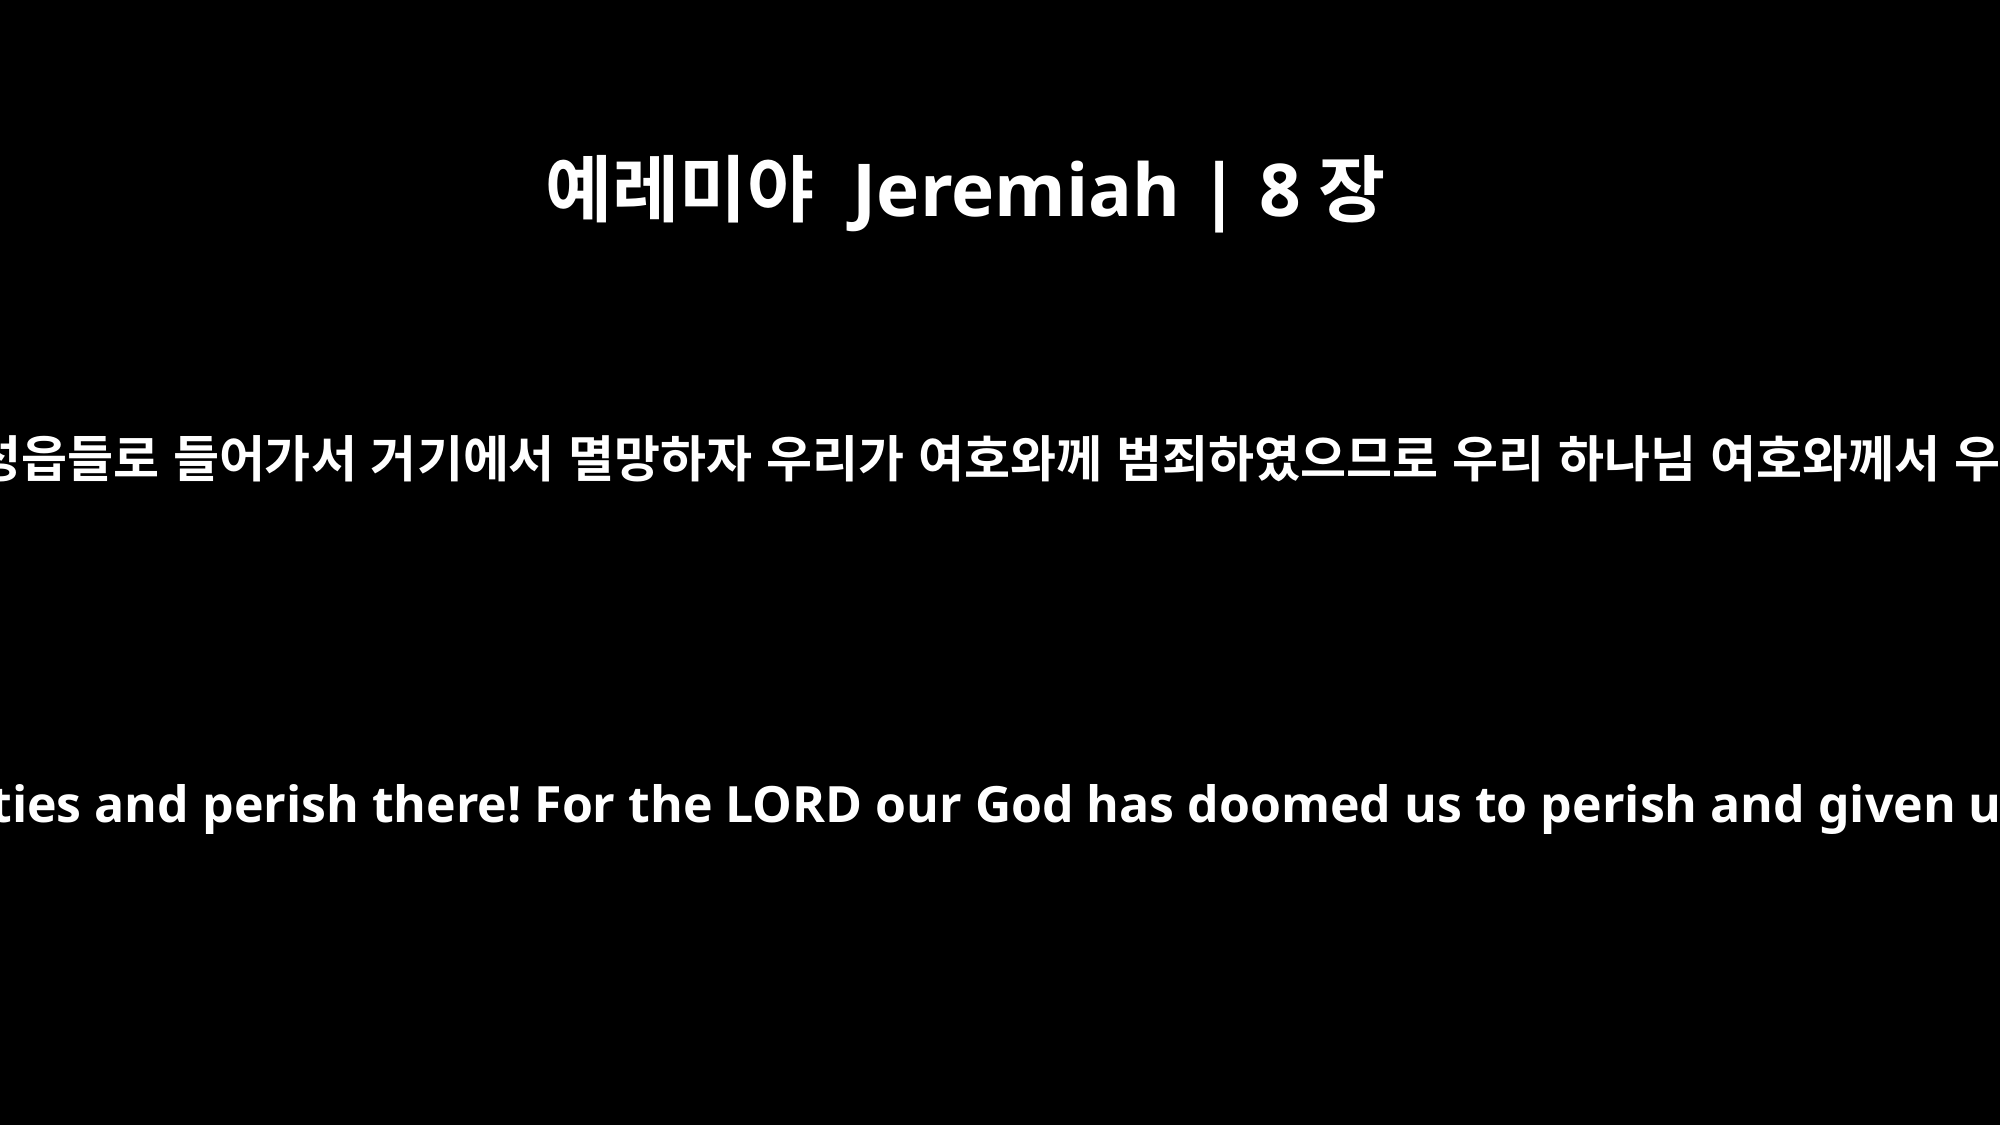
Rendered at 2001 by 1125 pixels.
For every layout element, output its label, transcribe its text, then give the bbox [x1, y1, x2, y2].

text_box "Why are we sitting here? Gather together! Let us flee to the fortified cities and perish there! For the LORD our God has doomed us to perish and given us poisoned water to drink, because we have sinned against him. [0, 764, 2000, 840]
text_box 14 우리가 어찌 가만히 앉았으랴 모일지어다 우리가 견고한 성읍들로 들어가서 거기에서 멸망하자 우리가 여호와께 범죄하였으므로 우리 하나님 여호와께서 우리를 멸하시며 우리에게 독한 물을 마시게 하심이니라 [0, 359, 2000, 495]
text_box 예레미야 Jeremiah | 8장 [530, 136, 1401, 239]
